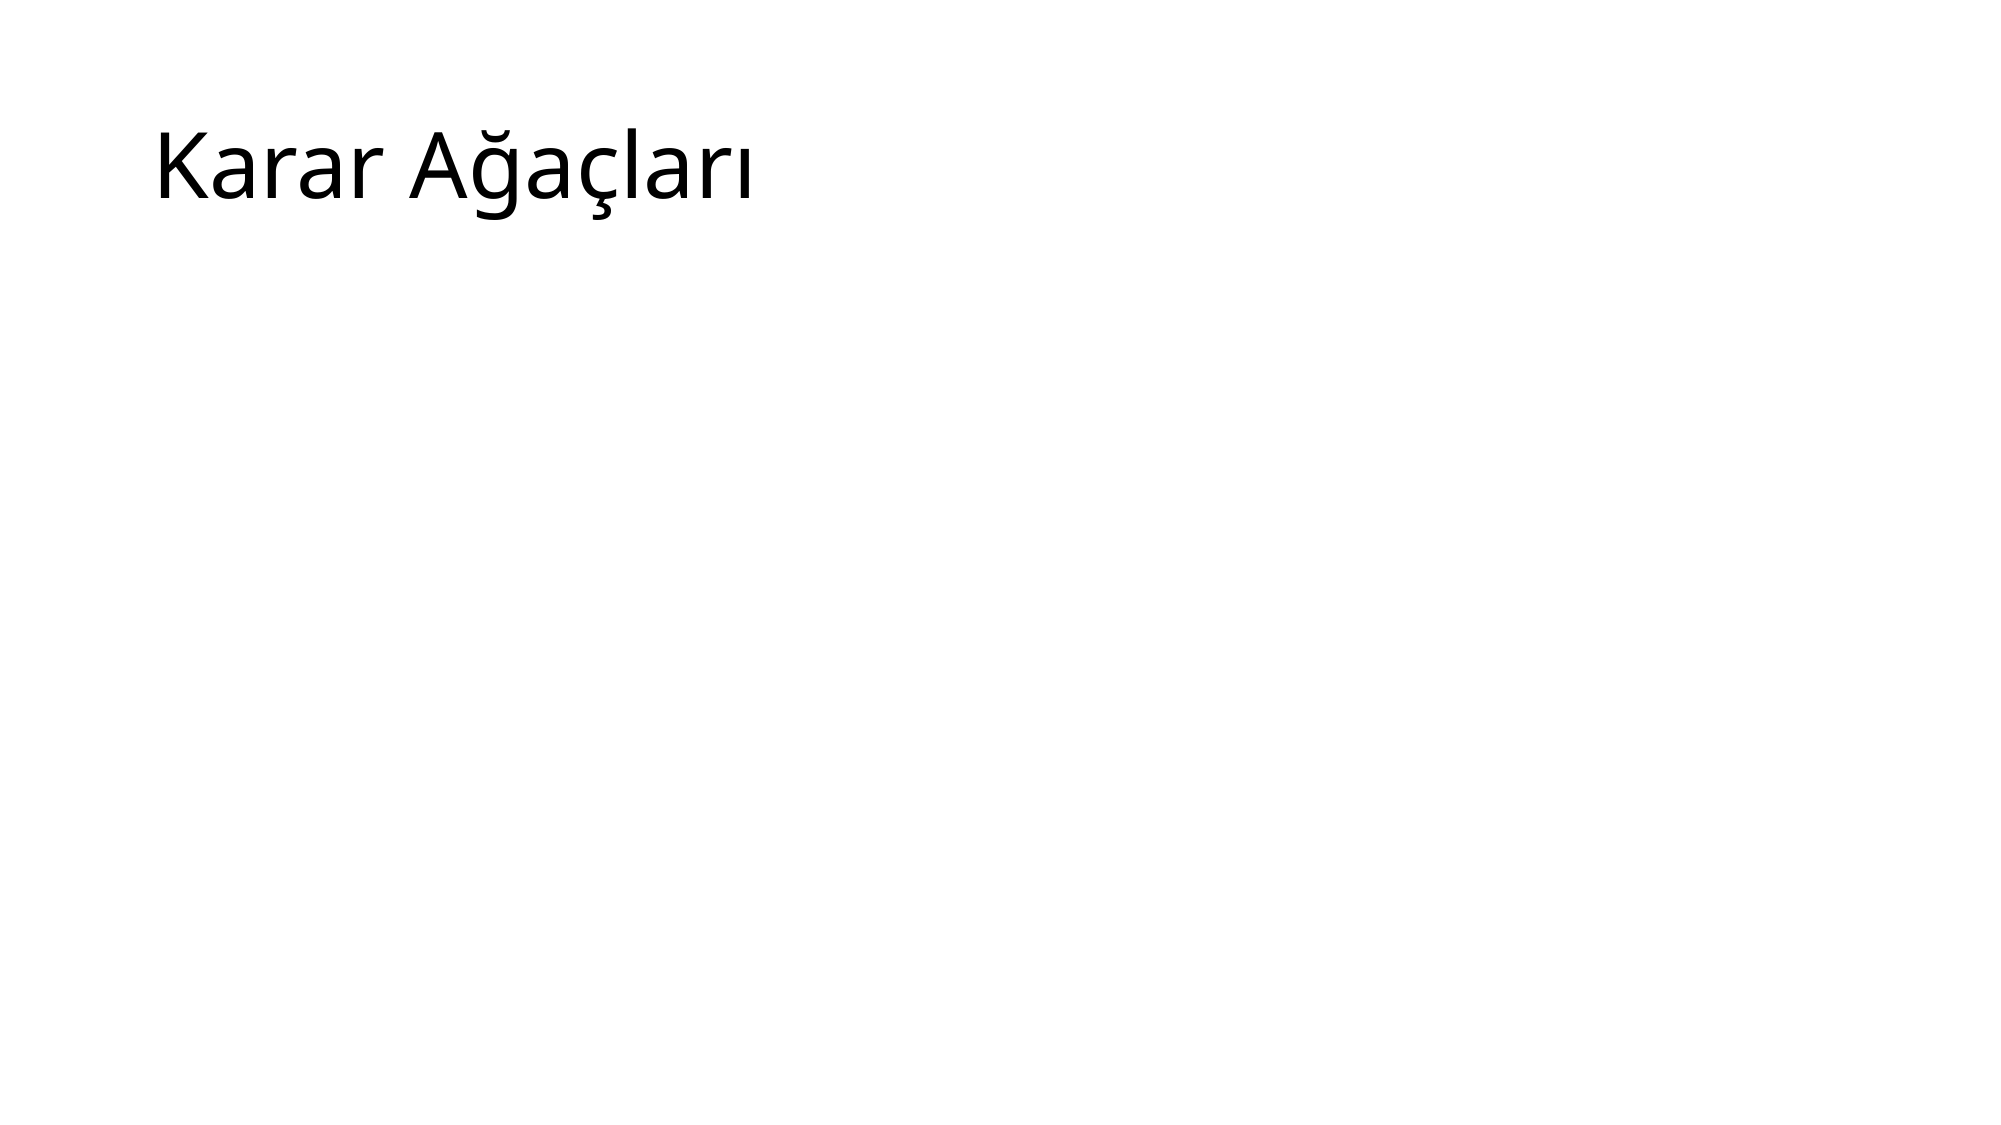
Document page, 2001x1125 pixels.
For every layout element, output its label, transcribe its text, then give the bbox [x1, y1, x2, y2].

title Karar Ağaçları [137, 59, 1863, 278]
